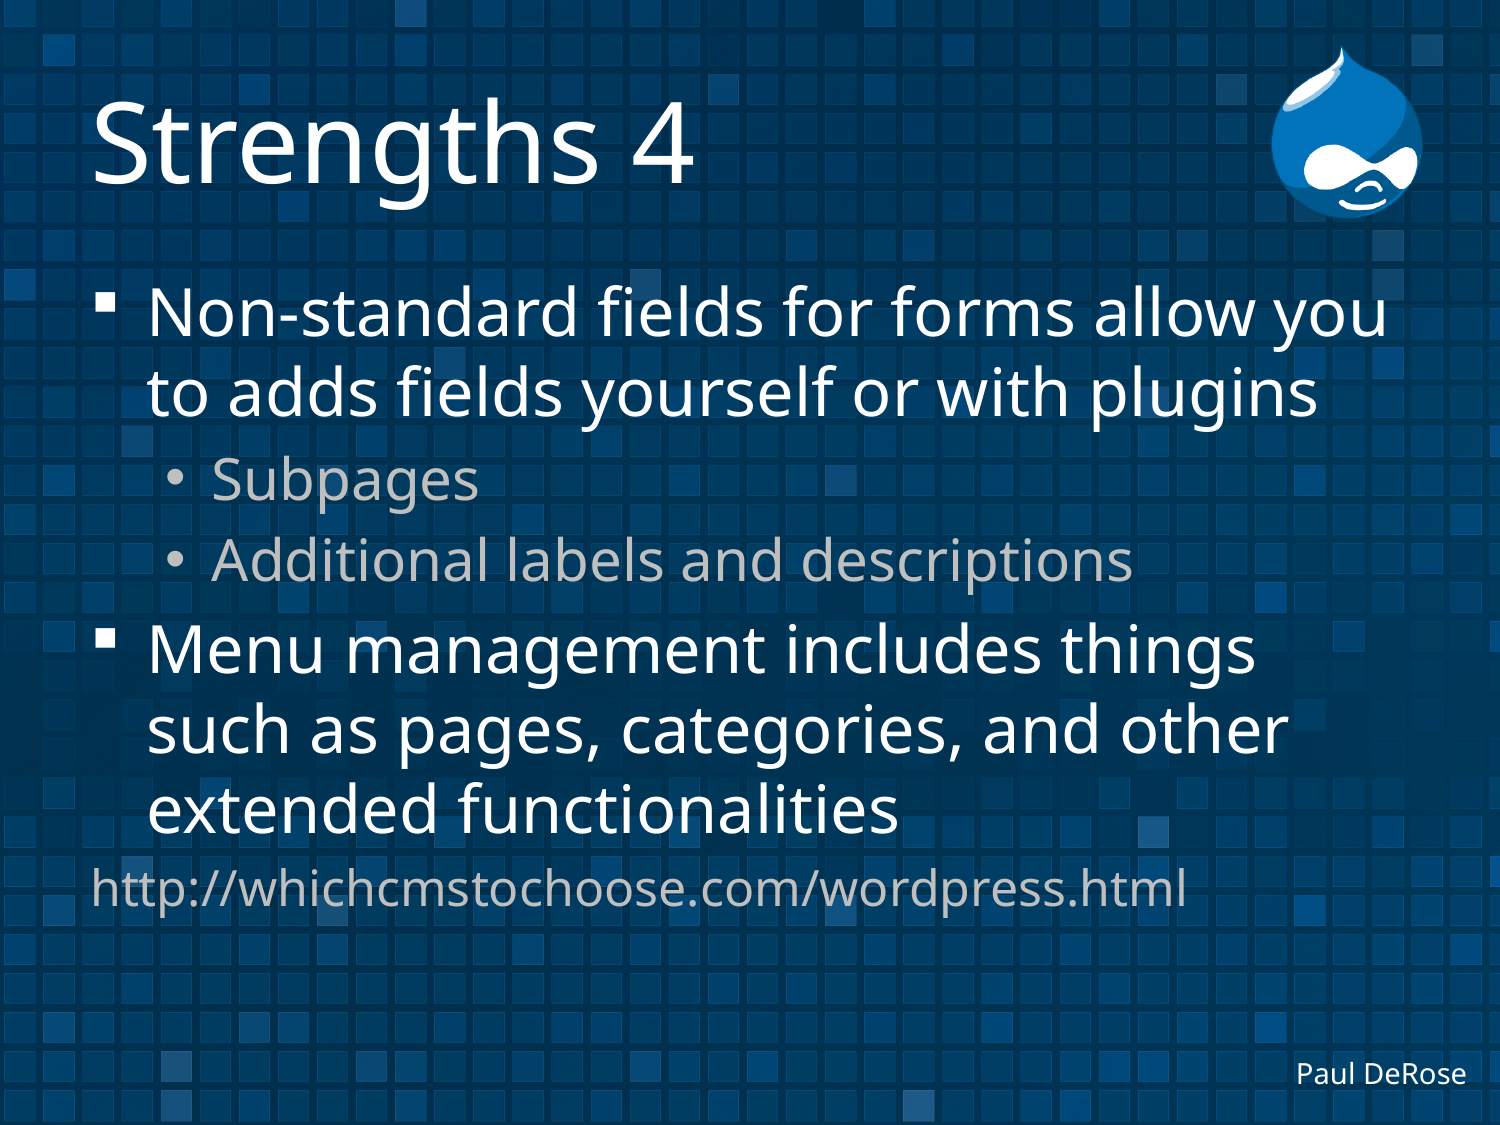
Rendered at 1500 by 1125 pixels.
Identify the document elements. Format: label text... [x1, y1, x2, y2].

footer Paul DeRose [844, 1042, 1483, 1103]
picture [0, 0, 1500, 1125]
list Non-standard fields for forms allow you to adds fields yourself or with plugins Subpages Additional labels and descriptions Menu management includes things such as pages, categories, and other extended functionalities http://whichcmstochoose.com/wordpress.html [75, 262, 1425, 1005]
title Strengths 4 [75, 45, 1425, 233]
